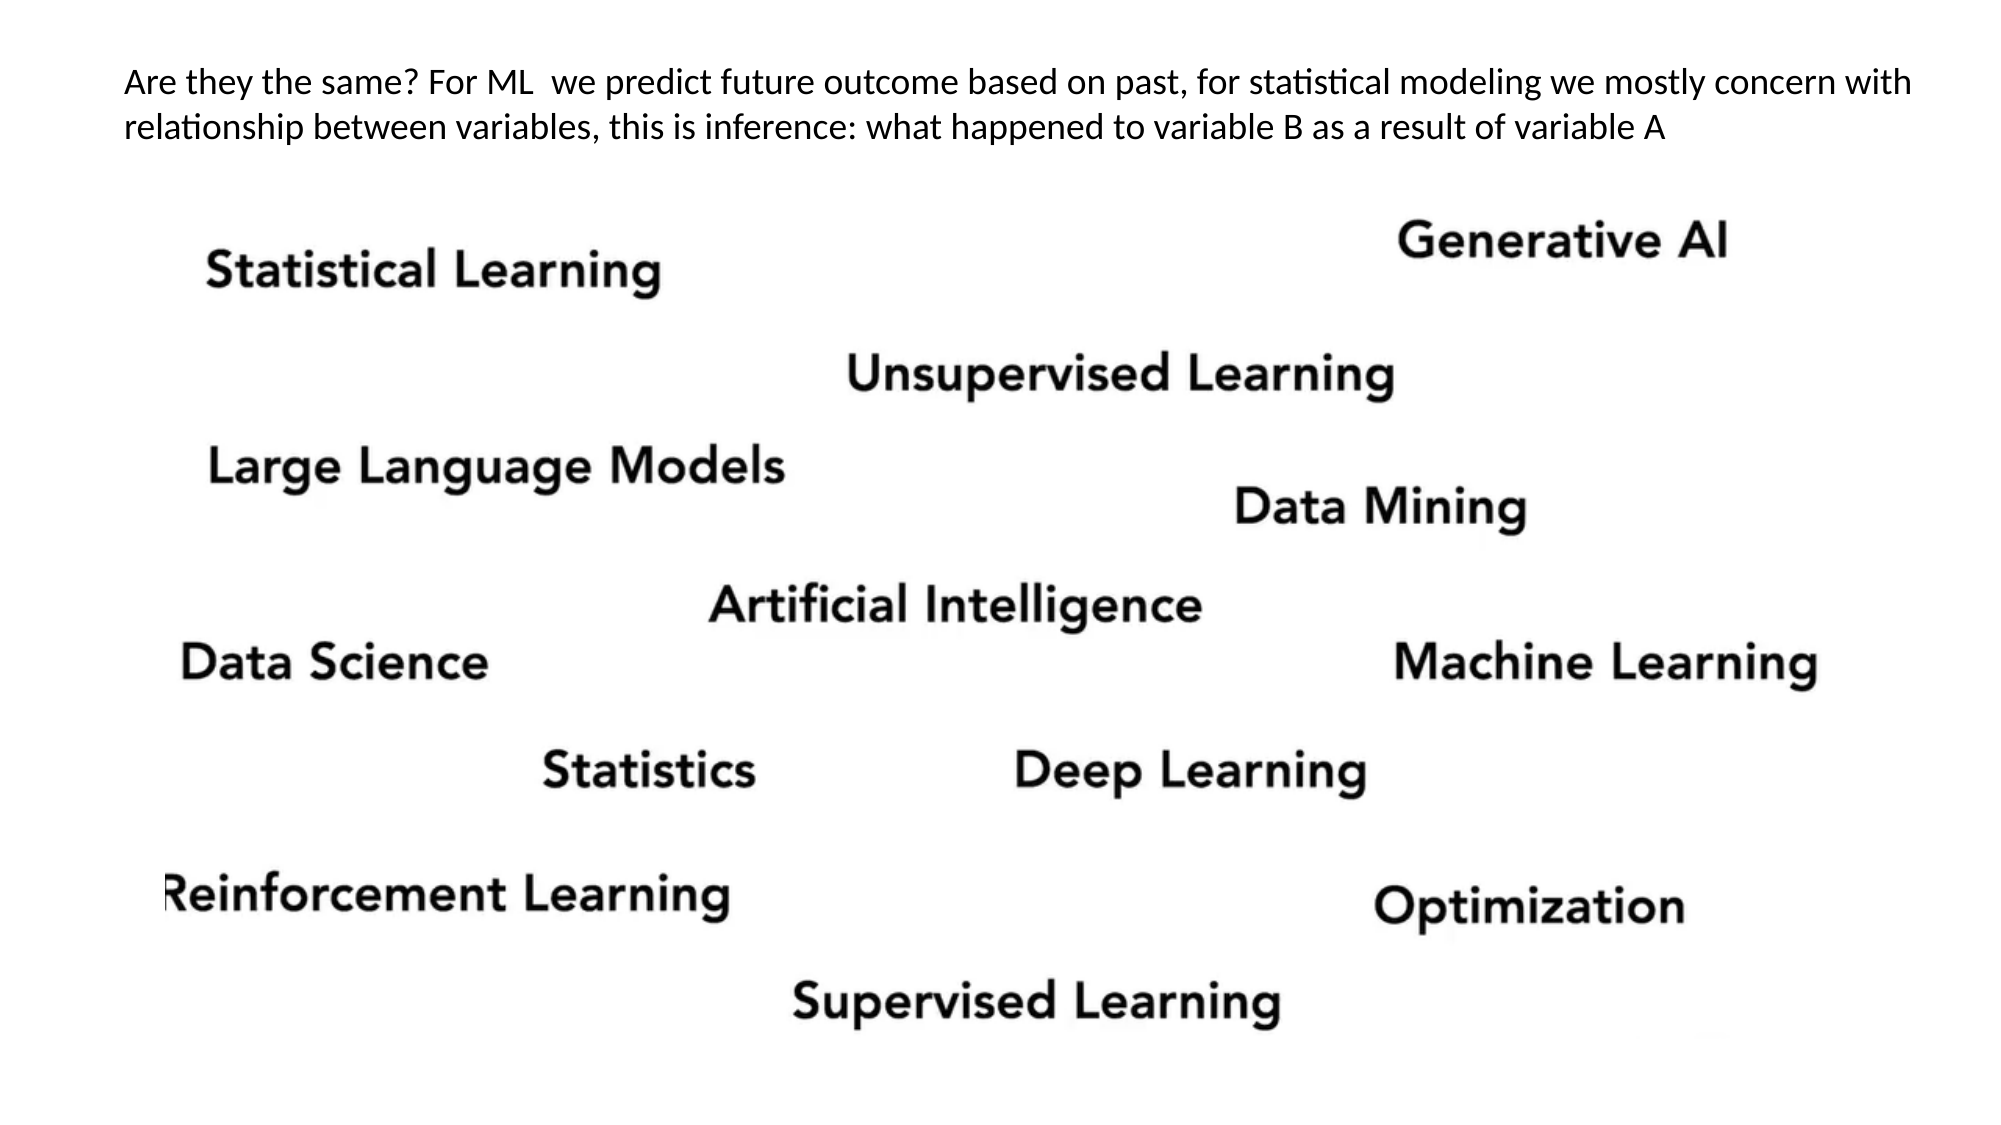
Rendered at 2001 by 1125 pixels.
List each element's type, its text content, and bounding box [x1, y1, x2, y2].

picture [164, 167, 1822, 1039]
text_box Are they the same? For ML we predict future outcome based on past, for statistical modeling we mostly concern with relationship between variables, this is inference: what happened to variable B as a result of variable A [109, 49, 1936, 155]
